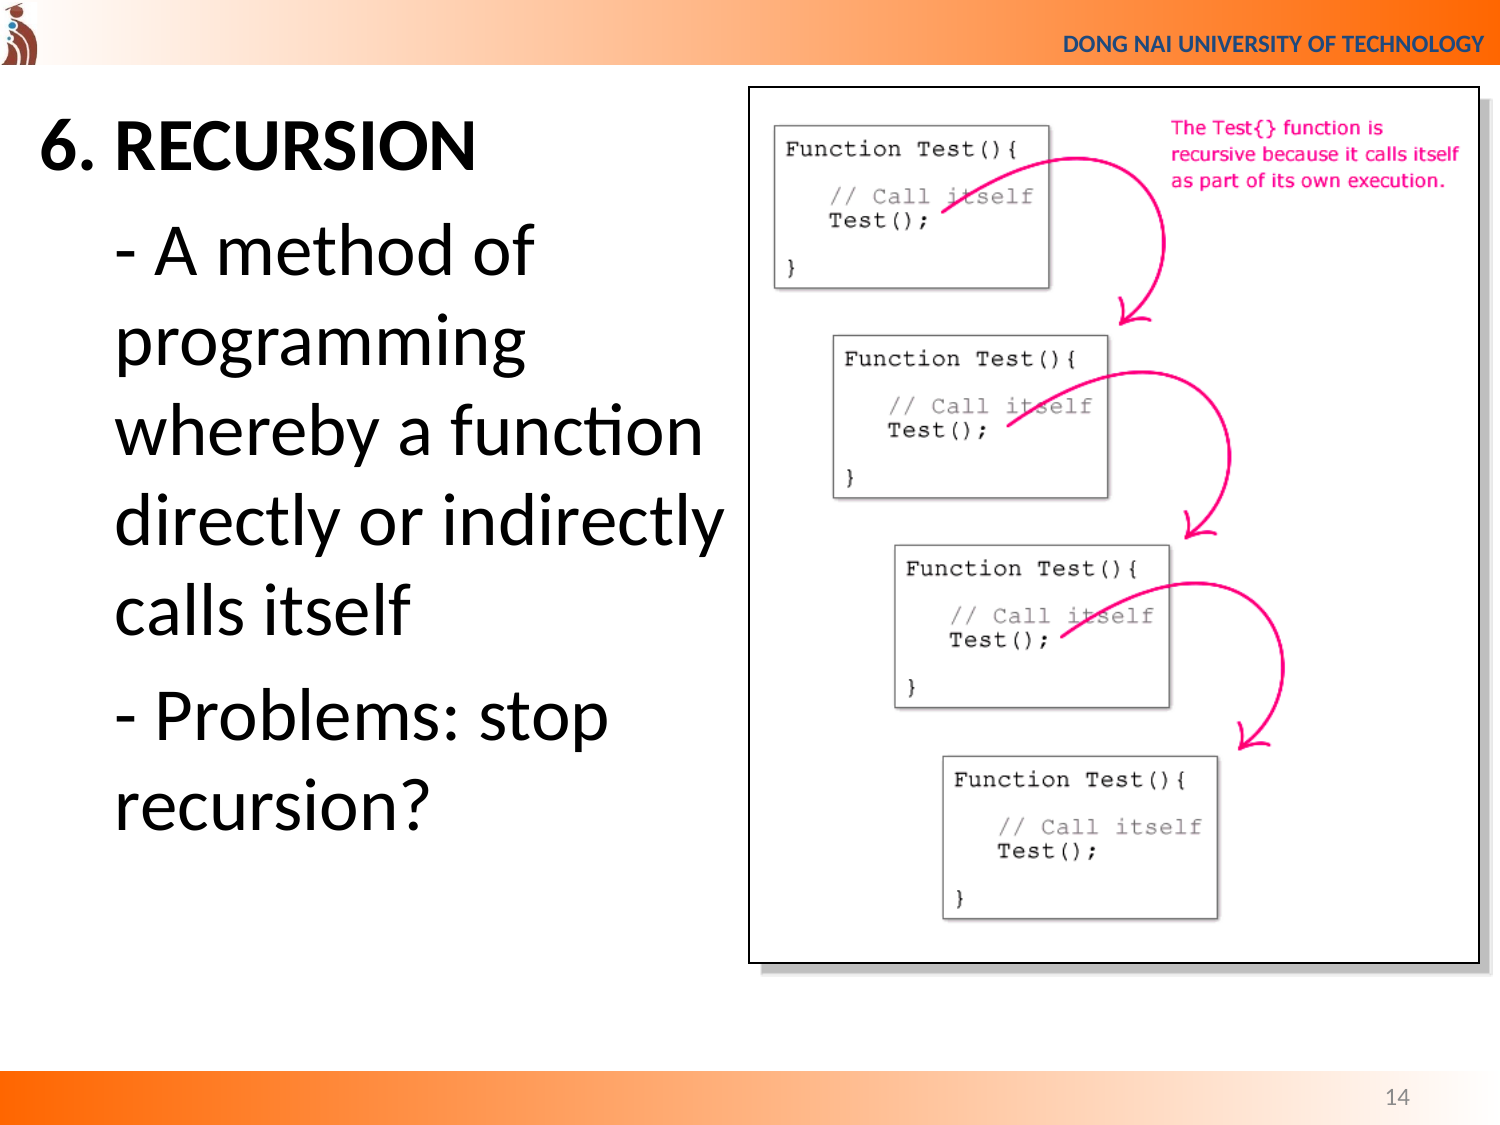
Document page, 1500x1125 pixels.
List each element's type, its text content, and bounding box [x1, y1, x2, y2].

text_box 6. RECURSION - A method of programming whereby a function directly or indirectly calls itself - Problems: stop recursion? [24, 87, 747, 930]
picture [749, 87, 1479, 963]
picture [0, 2, 38, 65]
